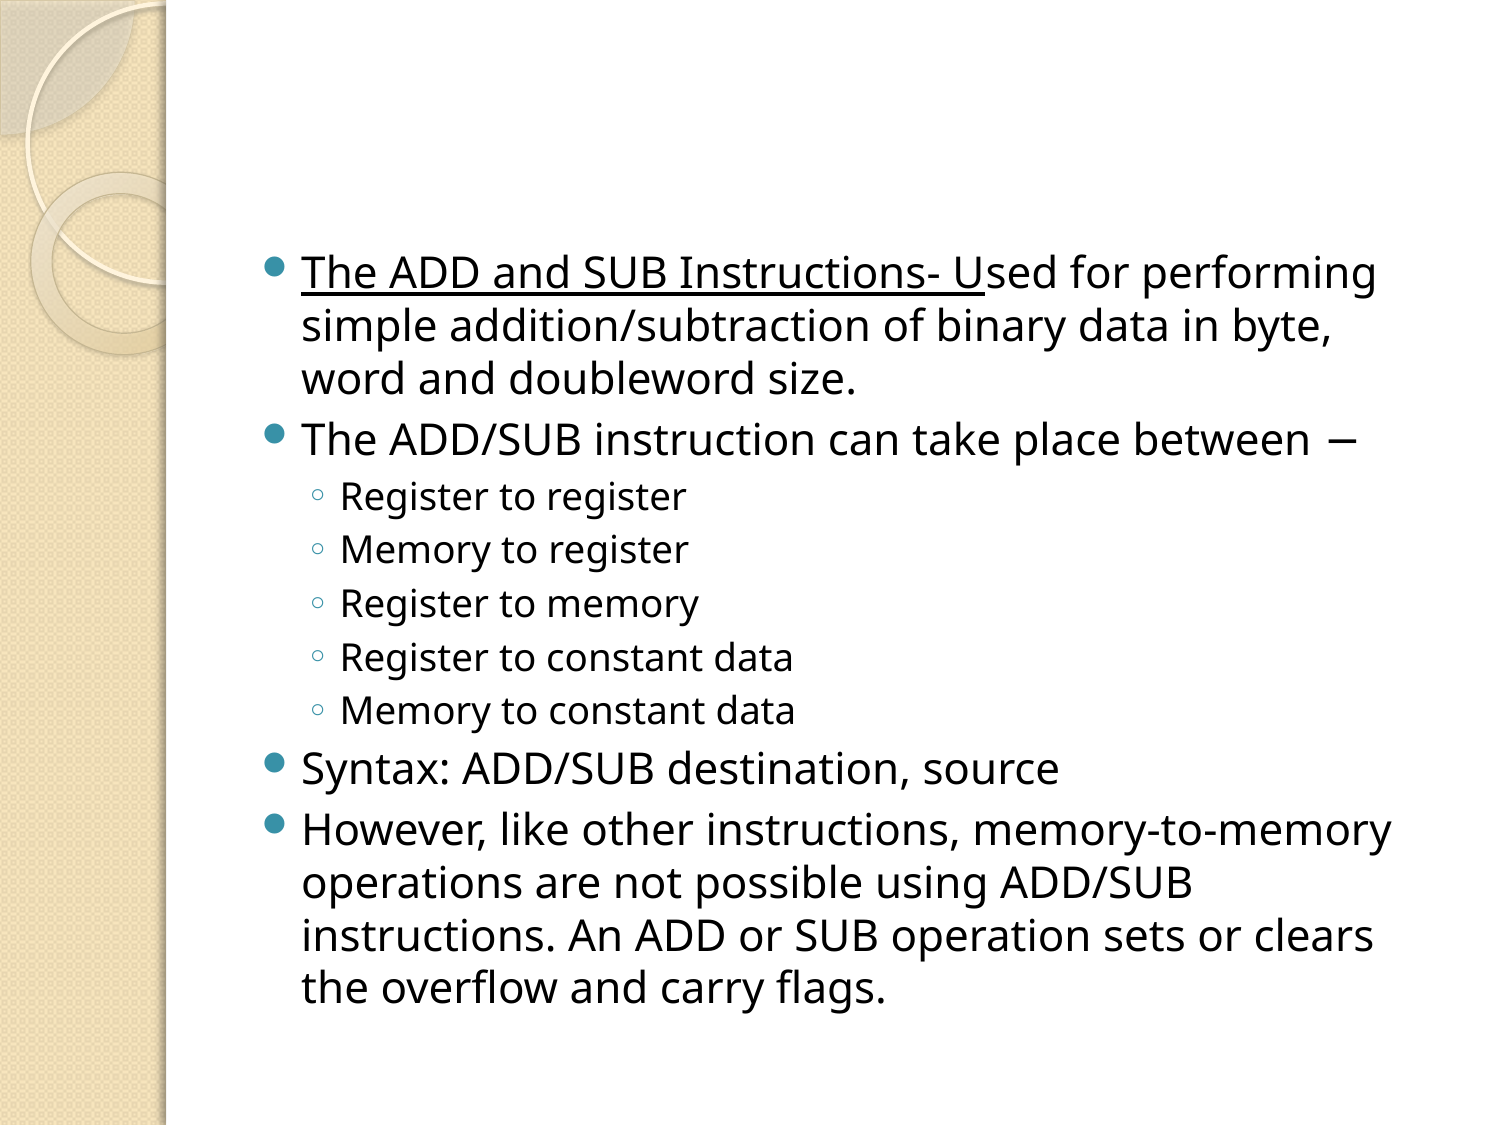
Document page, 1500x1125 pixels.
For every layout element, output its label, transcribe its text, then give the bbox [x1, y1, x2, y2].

list The ADD and SUB Instructions- Used for performing simple addition/subtraction of binary data in byte, word and doubleword size. The ADD/SUB instruction can take place between − Register to register Memory to register Register to memory Register to constant data Memory to constant data Syntax: ADD/SUB destination, source However, like other instructions, memory-to-memory operations are not possible using ADD/SUB instructions. An ADD or SUB operation sets or clears the overflow and carry flags. [235, 237, 1466, 1025]
